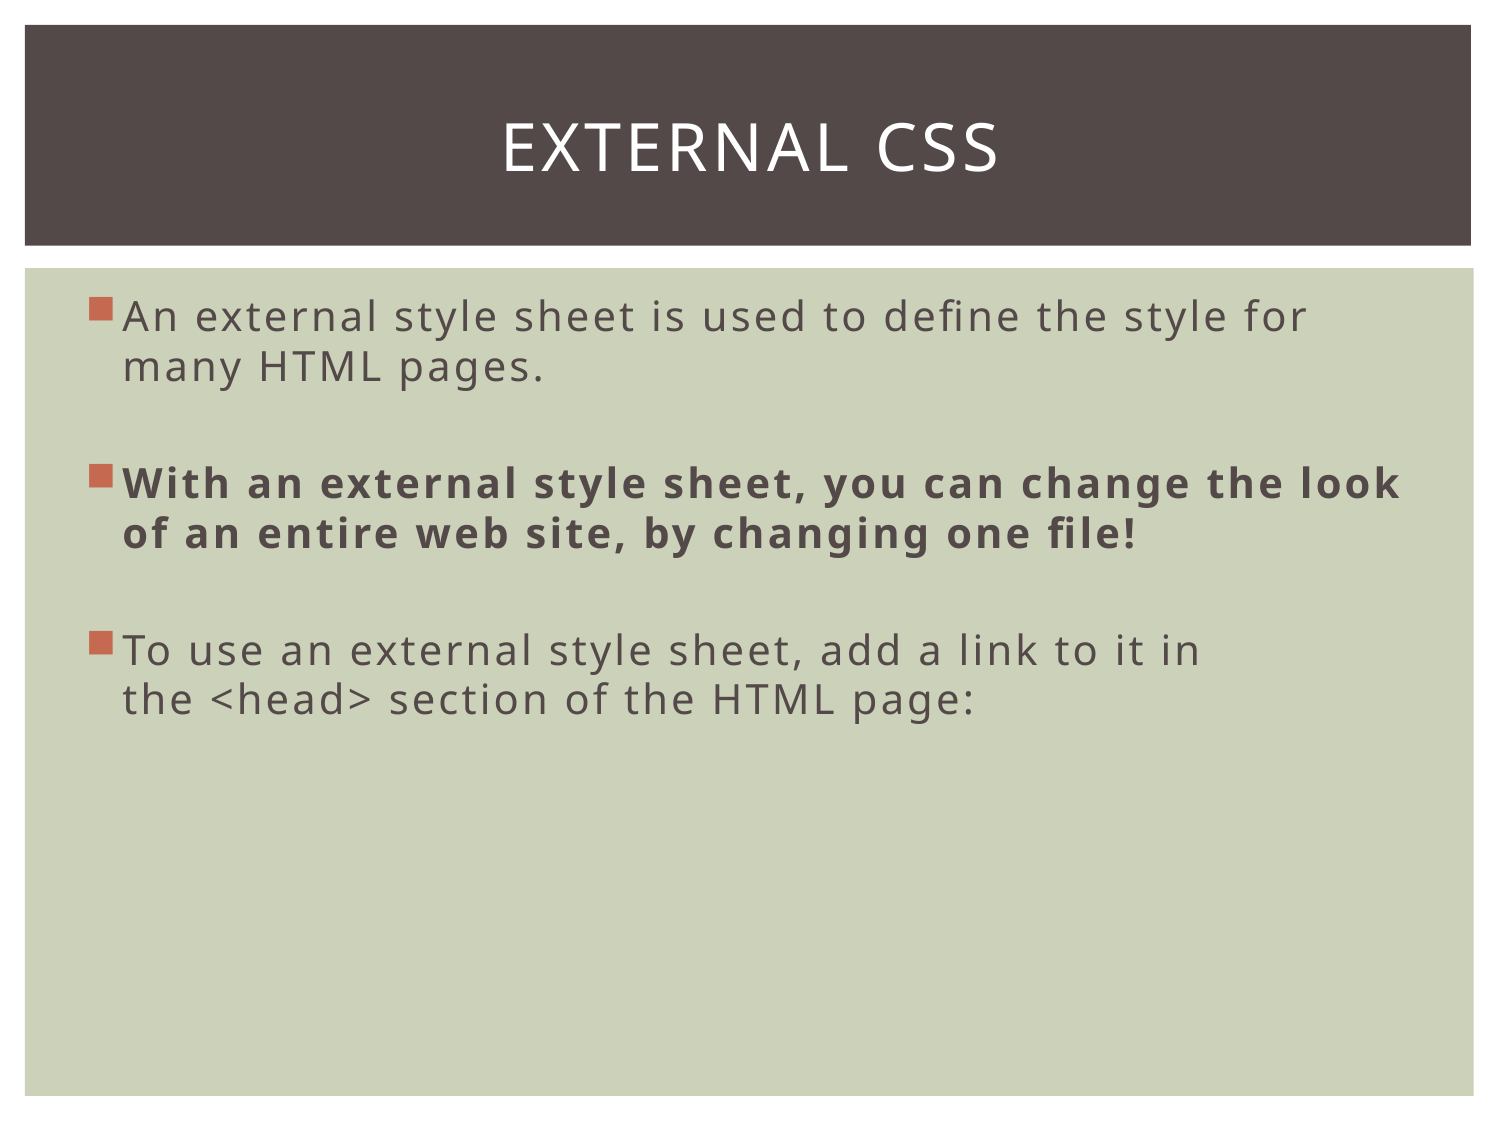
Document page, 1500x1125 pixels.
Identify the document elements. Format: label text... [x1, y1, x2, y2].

title External CSS [62, 58, 1438, 232]
list An external style sheet is used to define the style for many HTML pages. With an external style sheet, you can change the look of an entire web site, by changing one file! To use an external style sheet, add a link to it in the <head> section of the HTML page: [62, 281, 1442, 1005]
